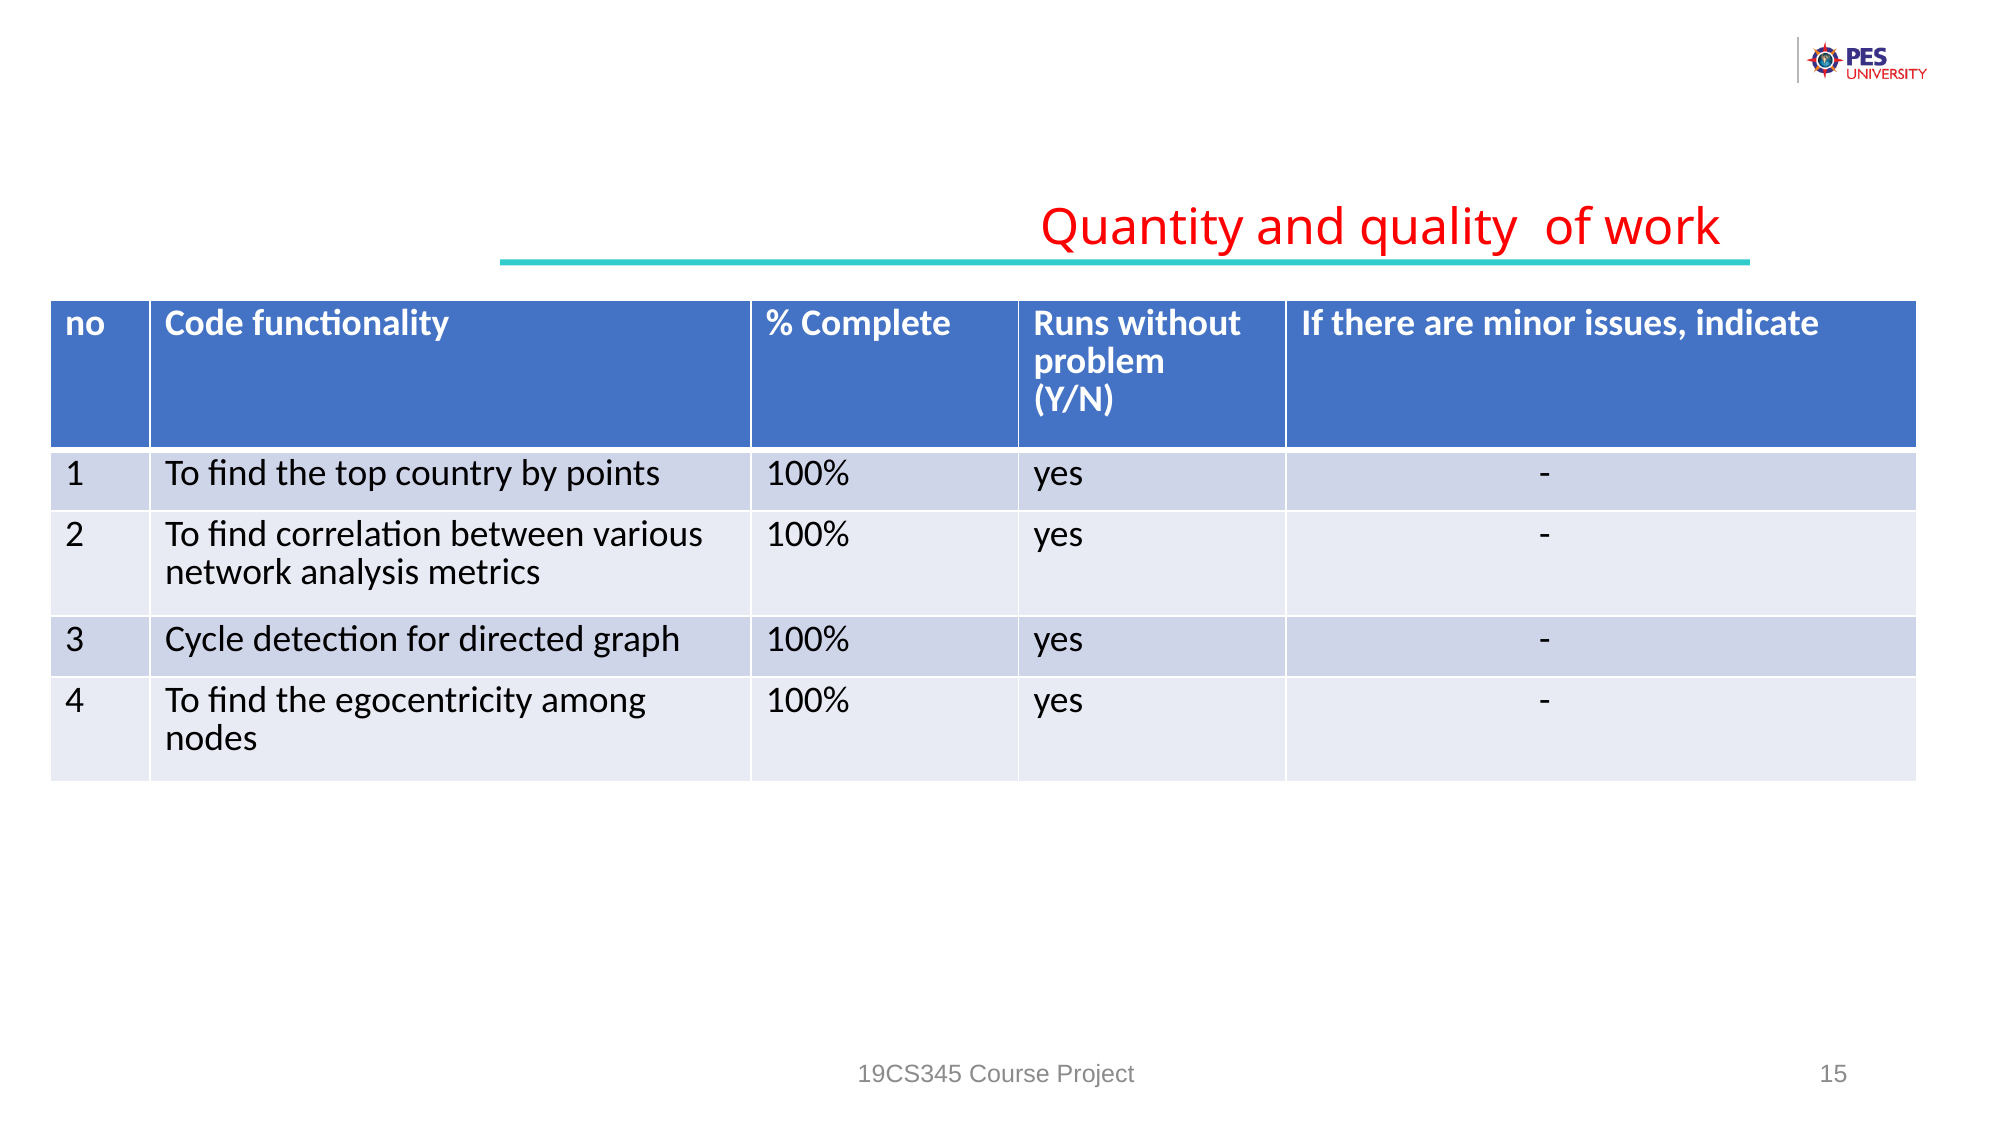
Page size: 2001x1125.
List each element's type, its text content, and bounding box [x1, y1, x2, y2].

table_cell 100% [752, 617, 1018, 676]
table_cell 3 [51, 617, 149, 676]
table_cell - [1287, 453, 1916, 510]
table_cell To find correlation between various network analysis metrics [151, 512, 750, 615]
table_cell To find the top country by points [151, 453, 750, 510]
table_header If there are minor issues, indicate [1287, 301, 1916, 447]
table_header Runs without problem (Y/N) [1019, 301, 1285, 447]
table_cell Cycle detection for directed graph [151, 617, 750, 676]
table_cell 100% [752, 512, 1018, 615]
table_cell yes [1019, 678, 1285, 781]
table_cell yes [1019, 617, 1285, 676]
picture [1806, 41, 1927, 79]
slide_number 15 [1412, 1042, 1863, 1103]
table_cell yes [1019, 512, 1285, 615]
table_cell 2 [51, 512, 149, 615]
table_cell - [1287, 678, 1916, 781]
table_cell - [1287, 512, 1916, 615]
table_cell To find the egocentricity among nodes [151, 678, 750, 781]
table_cell yes [1019, 453, 1285, 510]
text_box Quantity and quality of work [474, 187, 1750, 263]
table_cell 100% [752, 678, 1018, 781]
table_cell 100% [752, 453, 1018, 510]
table_cell - [1287, 617, 1916, 676]
table_cell 4 [51, 678, 149, 781]
table_header % Complete [752, 301, 1018, 447]
table_header Code functionality [151, 301, 750, 447]
table_cell 1 [51, 453, 149, 510]
table_header no [51, 301, 149, 447]
footer 19CS345 Course Project [662, 1042, 1338, 1103]
